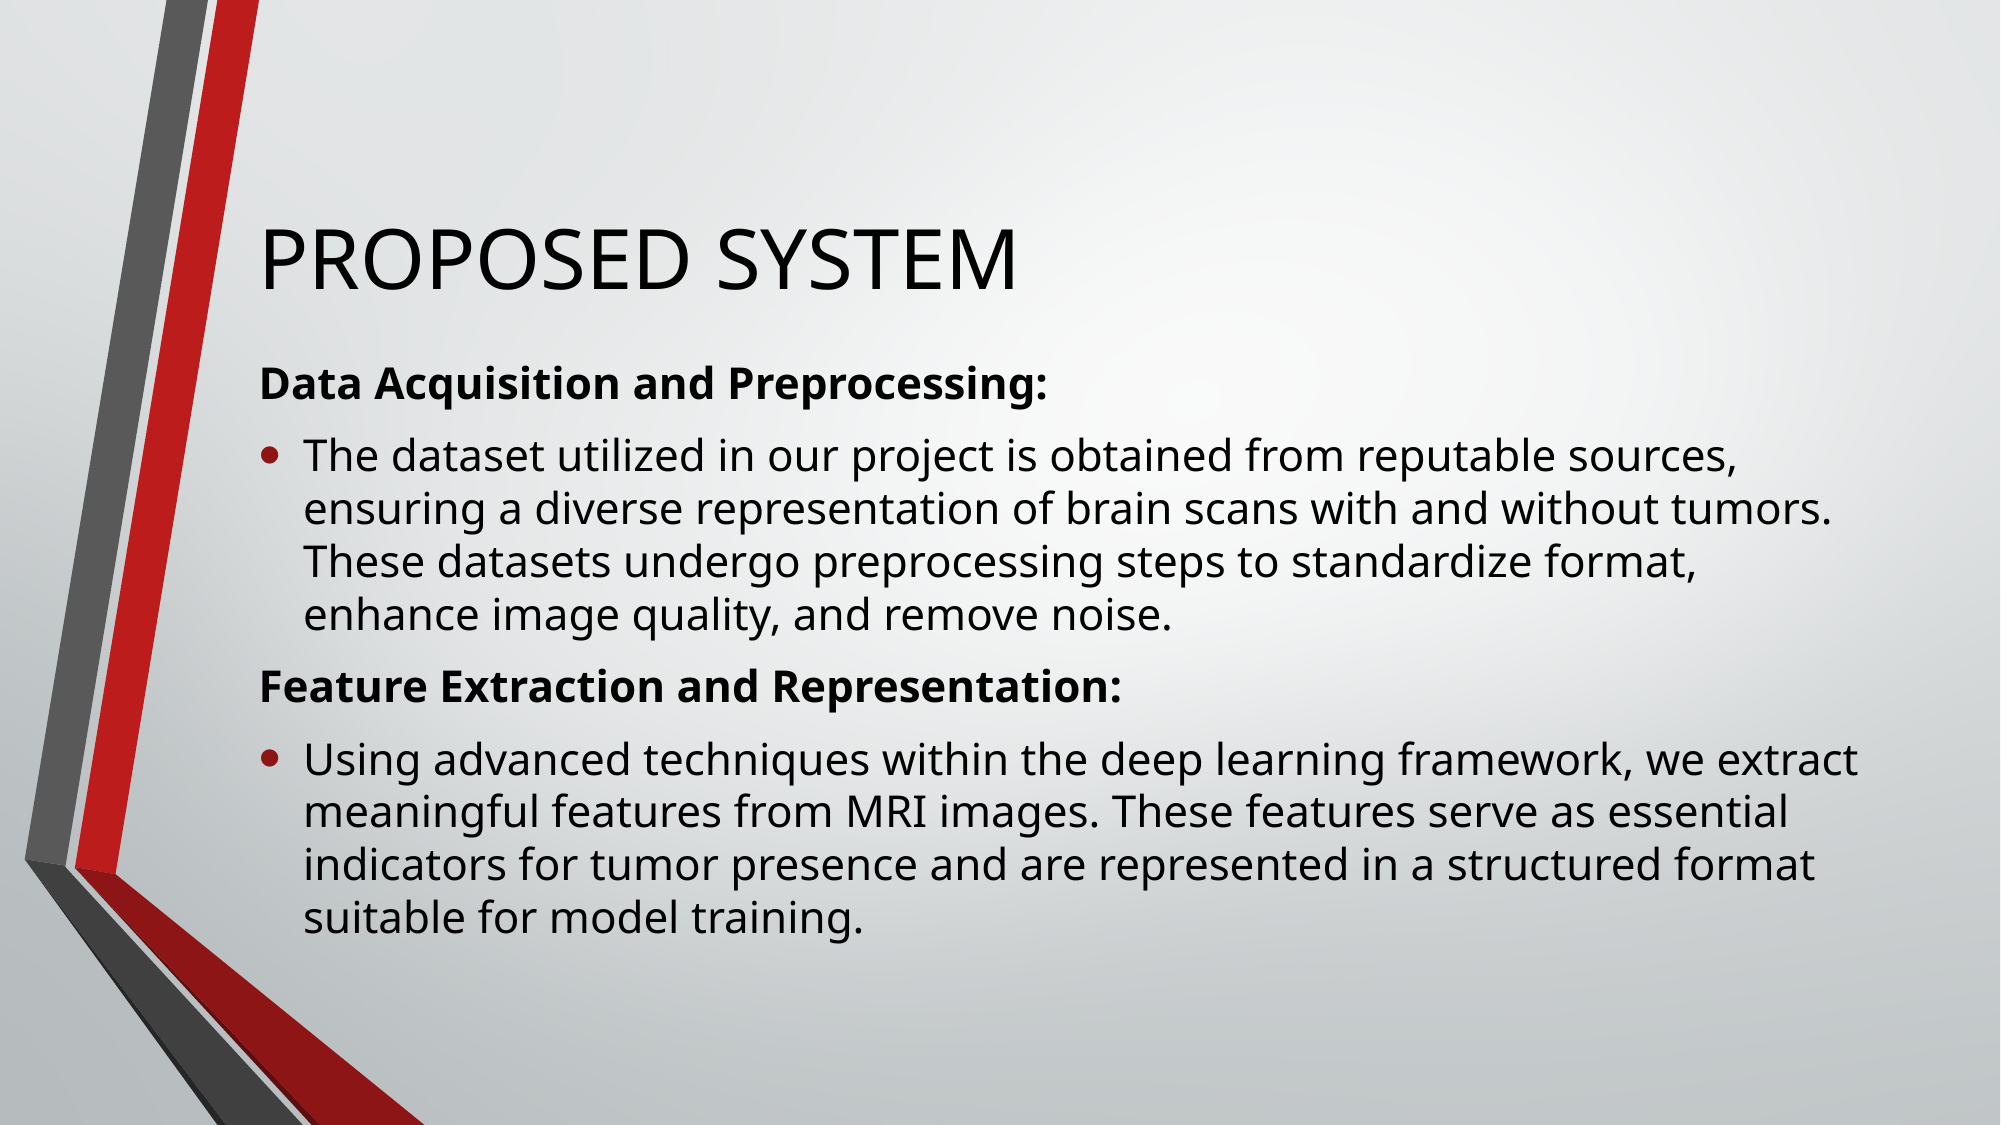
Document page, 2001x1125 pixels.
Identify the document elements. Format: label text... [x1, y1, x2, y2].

list Data Acquisition and Preprocessing: The dataset utilized in our project is obtained from reputable sources, ensuring a diverse representation of brain scans with and without tumors. These datasets undergo preprocessing steps to standardize format, enhance image quality, and remove noise. Feature Extraction and Representation: Using advanced techniques within the deep learning framework, we extract meaningful features from MRI images. These features serve as essential indicators for tumor presence and are represented in a structured format suitable for model training. [243, 347, 1887, 950]
title PROPOSED SYSTEM [243, 112, 1887, 347]
